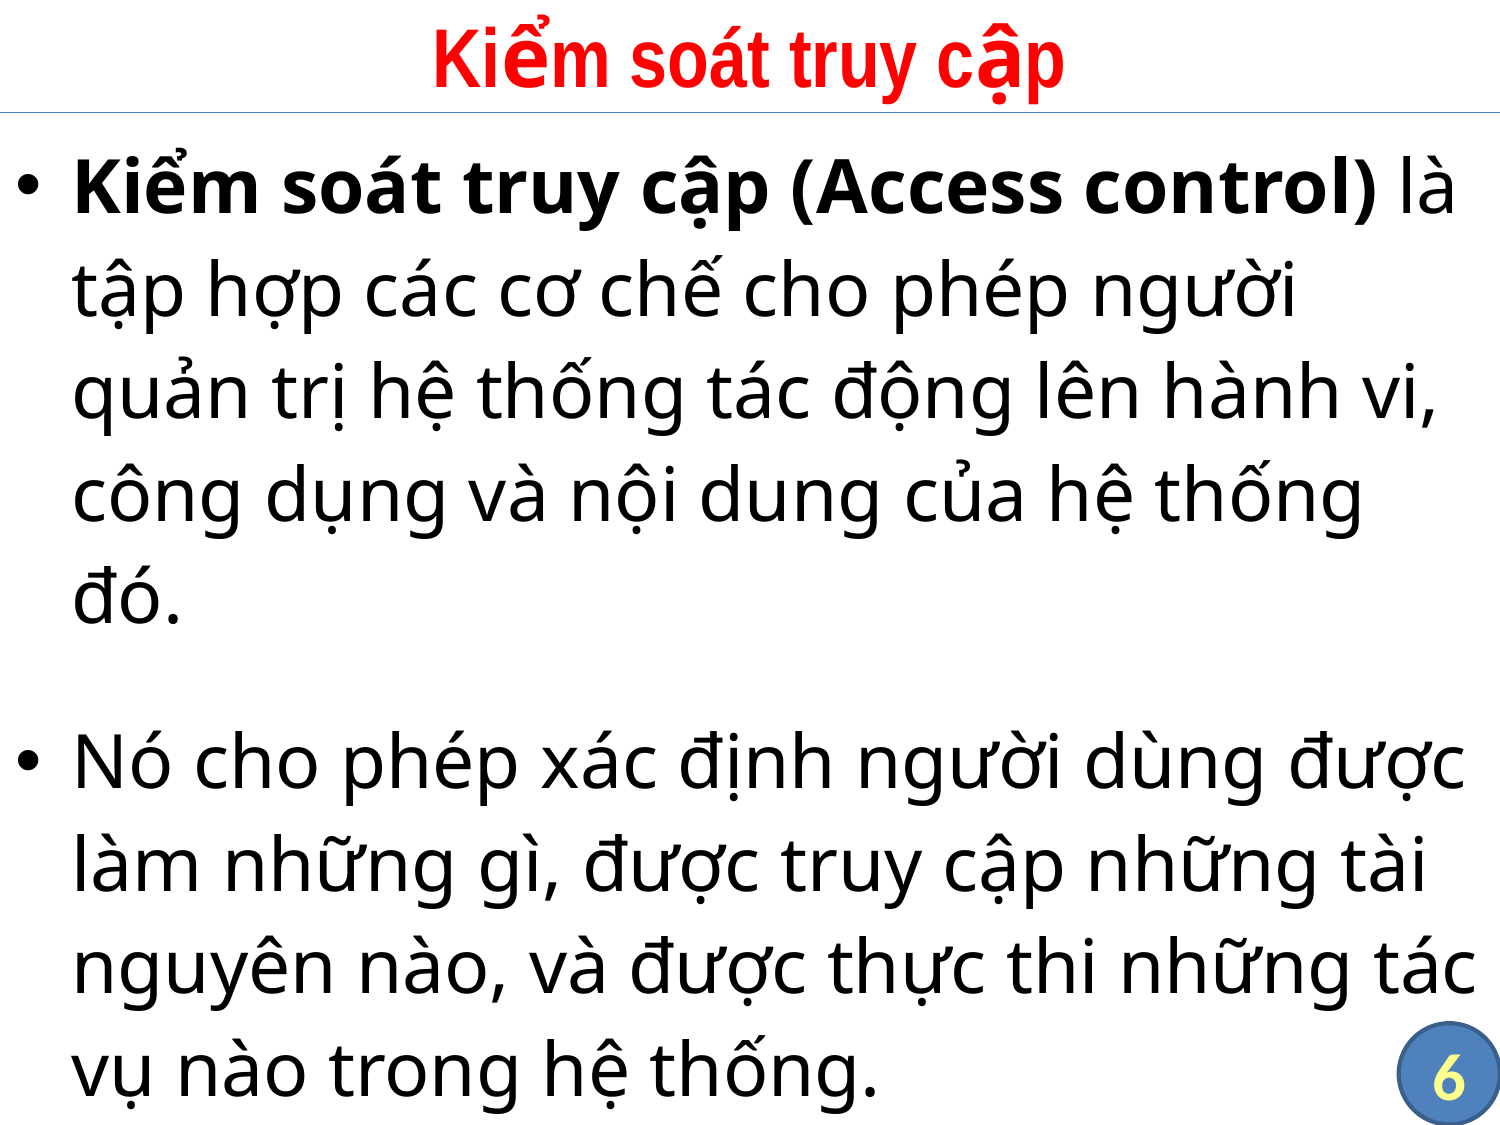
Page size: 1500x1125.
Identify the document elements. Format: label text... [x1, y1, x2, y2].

list Kiểm soát truy cập (Access control) là tập hợp các cơ chế cho phép người quản trị hệ thống tác động lên hành vi, công dụng và nội dung của hệ thống đó. Nó cho phép xác định người dùng được làm những gì, được truy cập những tài nguyên nào, và được thực thi những tác vụ nào trong hệ thống. [0, 112, 1500, 1125]
title Kiểm soát truy cập [0, 0, 1500, 112]
